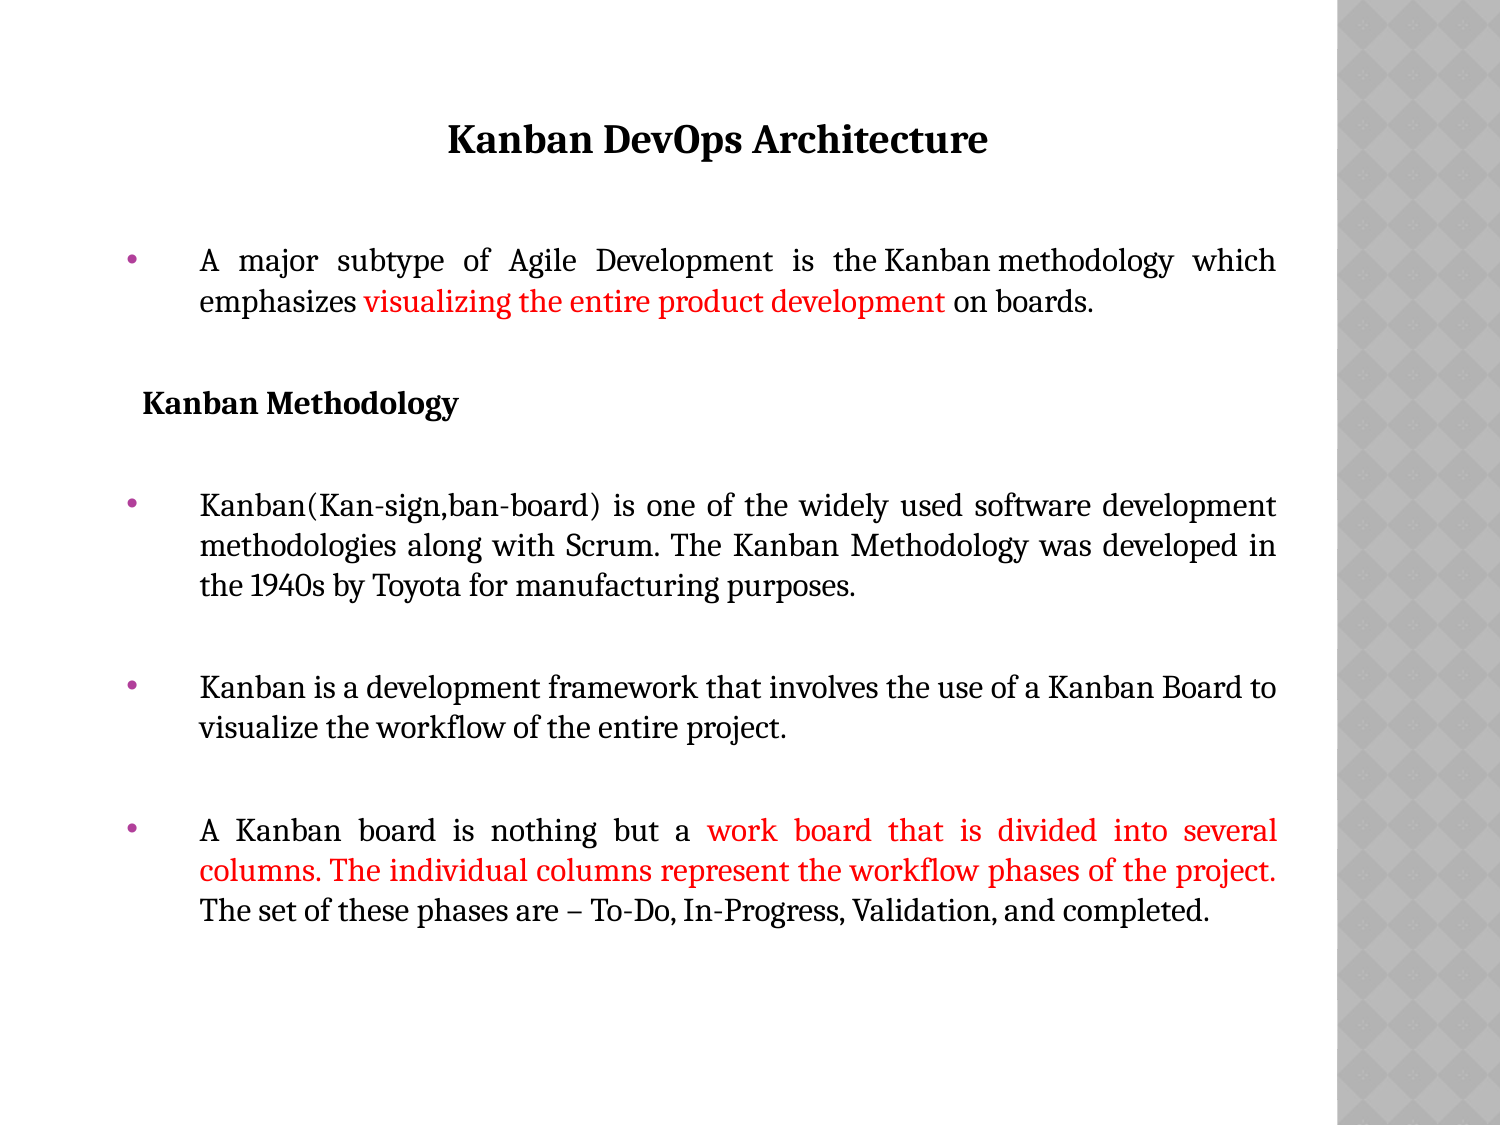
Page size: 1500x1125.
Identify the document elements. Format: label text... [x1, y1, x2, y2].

list A major subtype of Agile Development is the Kanban methodology which emphasizes visualizing the entire product development on boards. Kanban Methodology Kanban(Kan-sign,ban-board) is one of the widely used software development methodologies along with Scrum. The Kanban Methodology was developed in the 1940s by Toyota for manufacturing purposes. Kanban is a development framework that involves the use of a Kanban Board to visualize the workflow of the entire project. A Kanban board is nothing but a work board that is divided into several columns. The individual columns represent the workflow phases of the project. The set of these phases are – To-Do, In-Progress, Validation, and completed. [106, 231, 1294, 949]
list Kanban DevOps Architecture [212, 112, 1180, 211]
